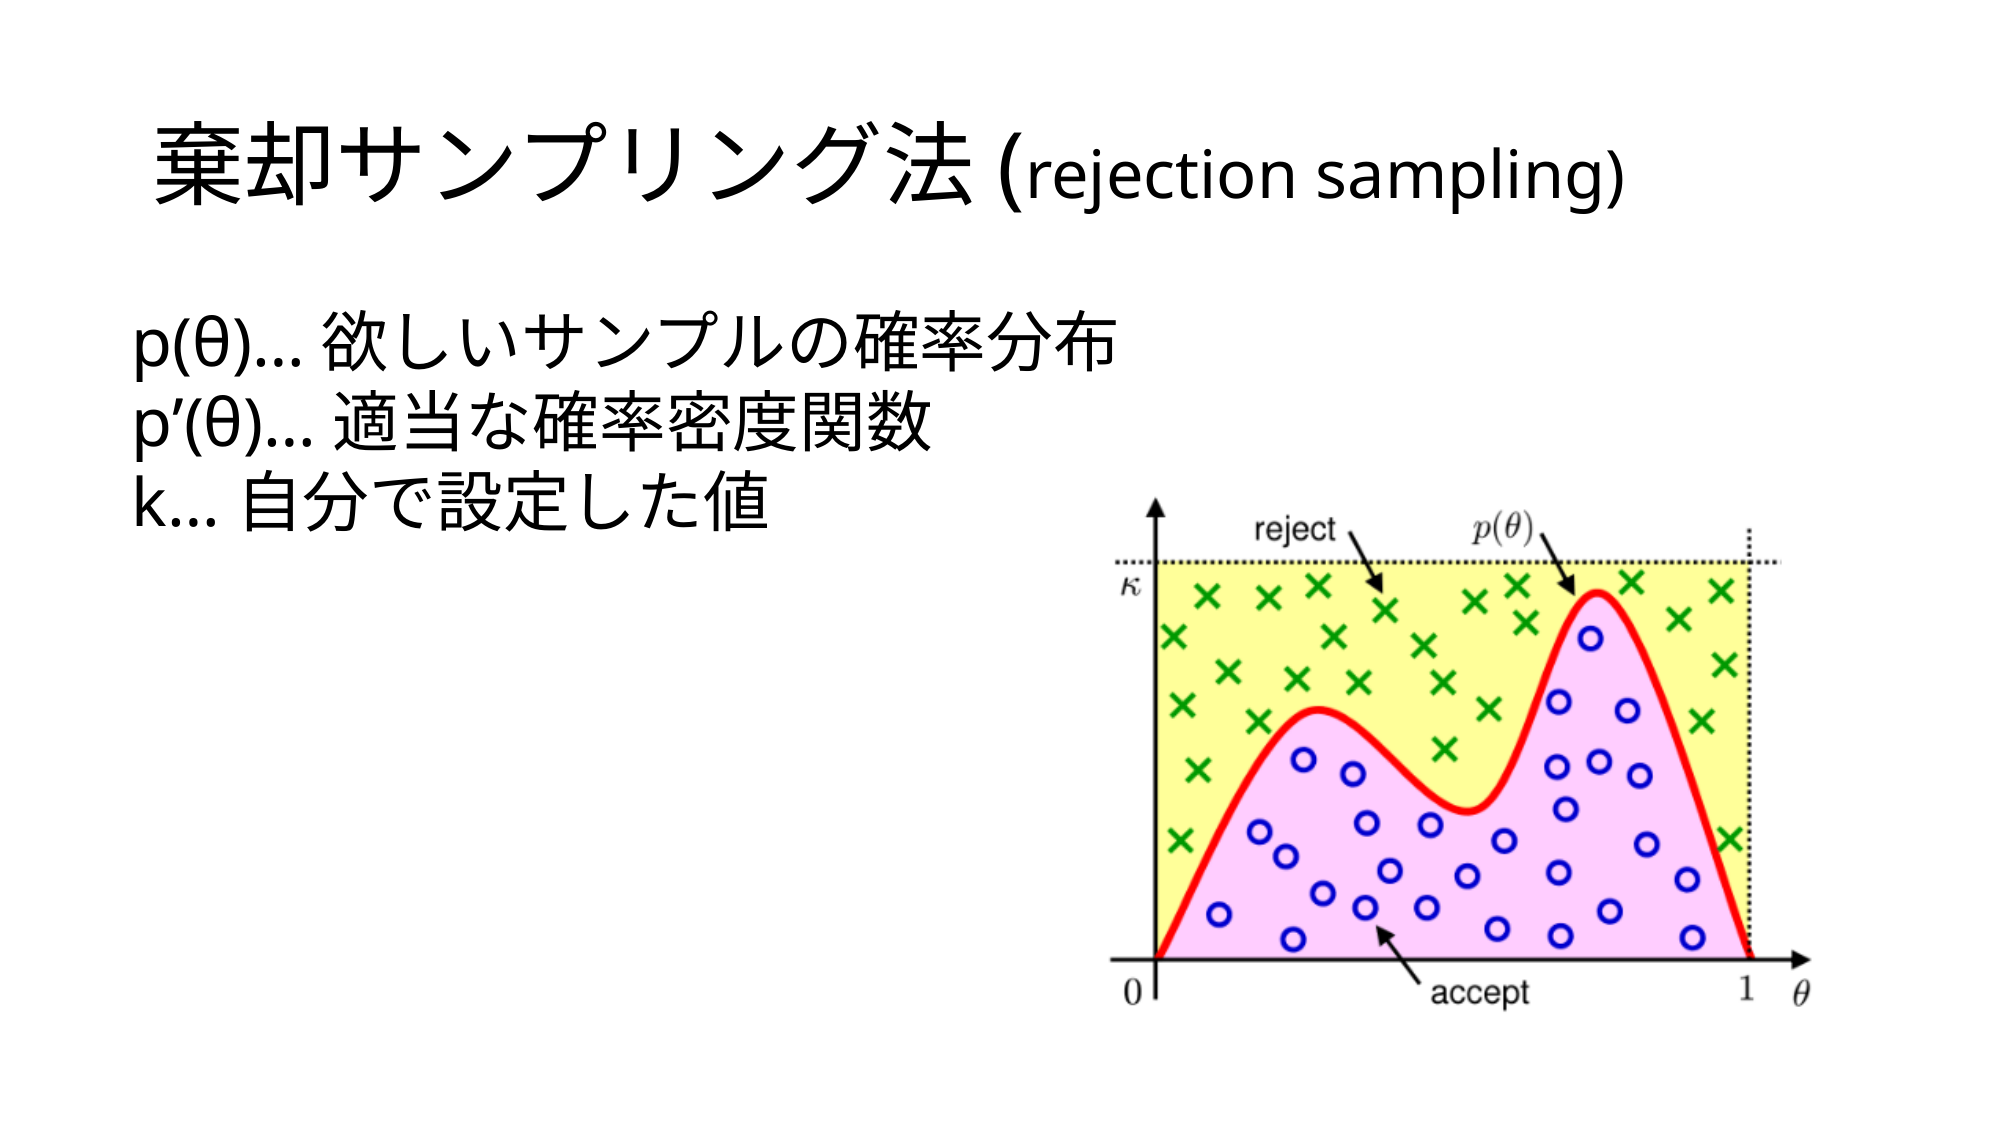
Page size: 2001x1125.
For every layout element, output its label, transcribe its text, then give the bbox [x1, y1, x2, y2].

title 棄却サンプリング法(rejection sampling) [137, 59, 1863, 278]
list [999, 420, 1936, 1084]
text_box p(θ)…欲しいサンプルの確率分布 p’(θ)…適当な確率密度関数 k…自分で設定した値 [117, 292, 1136, 547]
